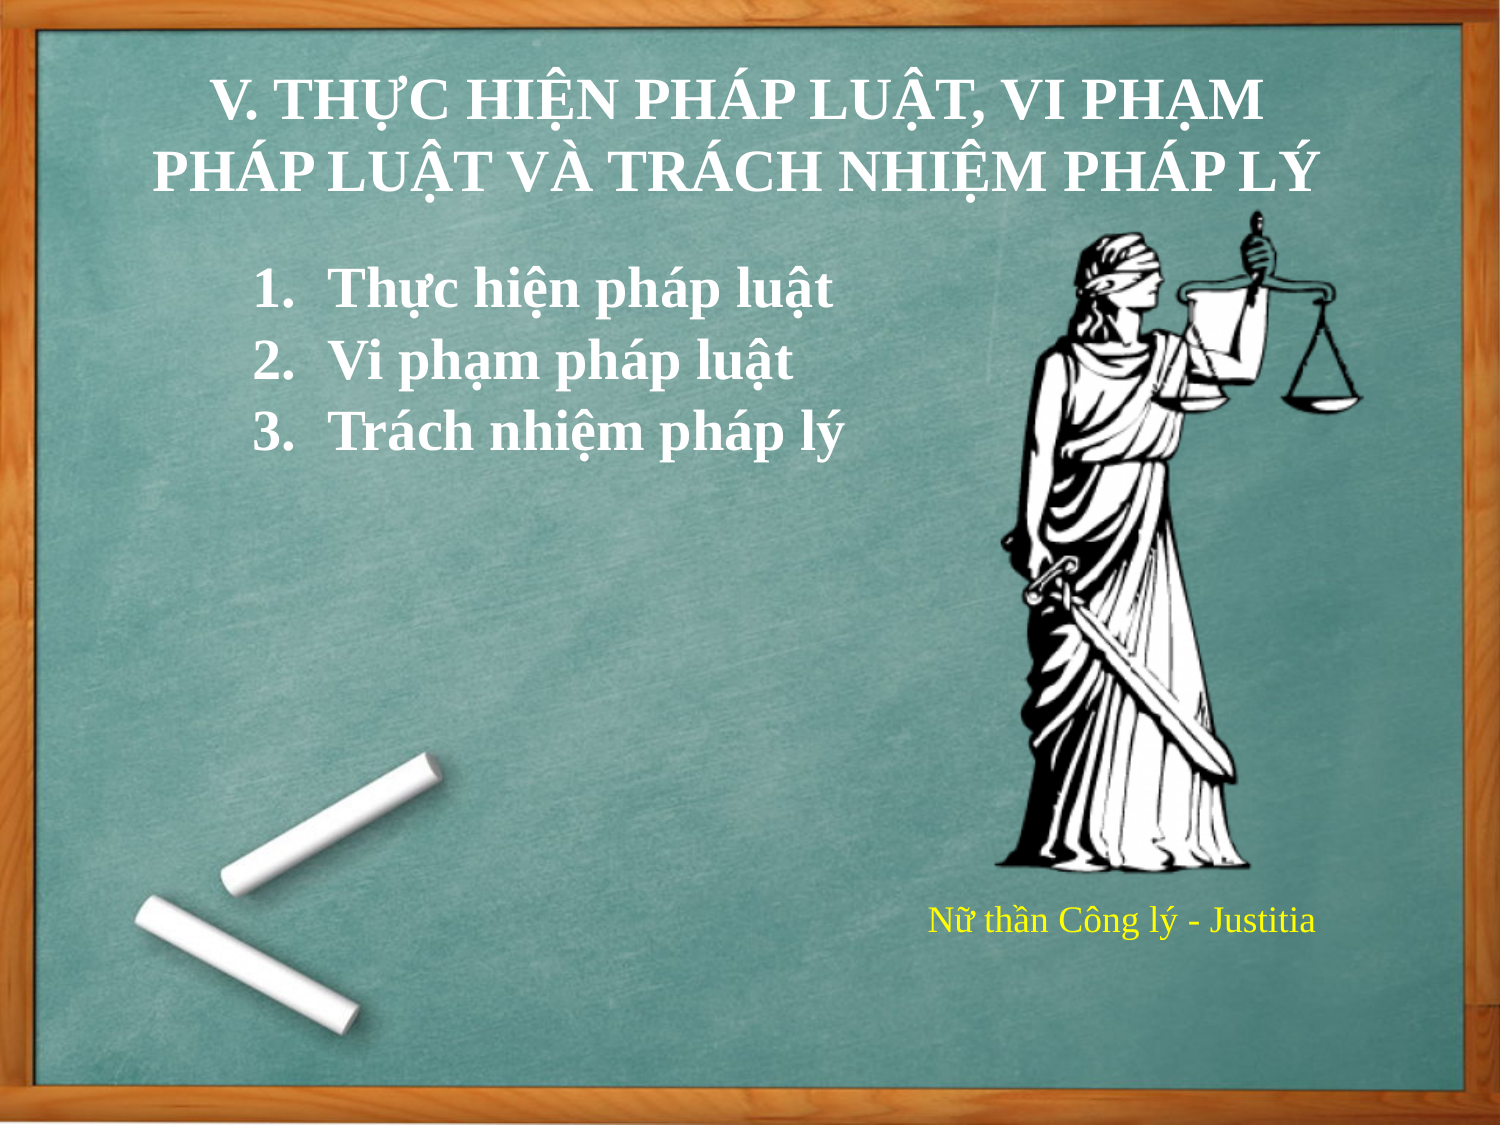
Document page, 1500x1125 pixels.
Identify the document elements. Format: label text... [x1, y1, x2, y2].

list Thực hiện pháp luật Vi phạm pháp luật Trách nhiệm pháp lý [237, 249, 769, 488]
title V. THỰC HIỆN PHÁP LUẬT, VI PHẠM PHÁP LUẬT VÀ TRÁCH NHIỆM PHÁP LÝ [125, 37, 1350, 225]
picture [0, 0, 1500, 1125]
